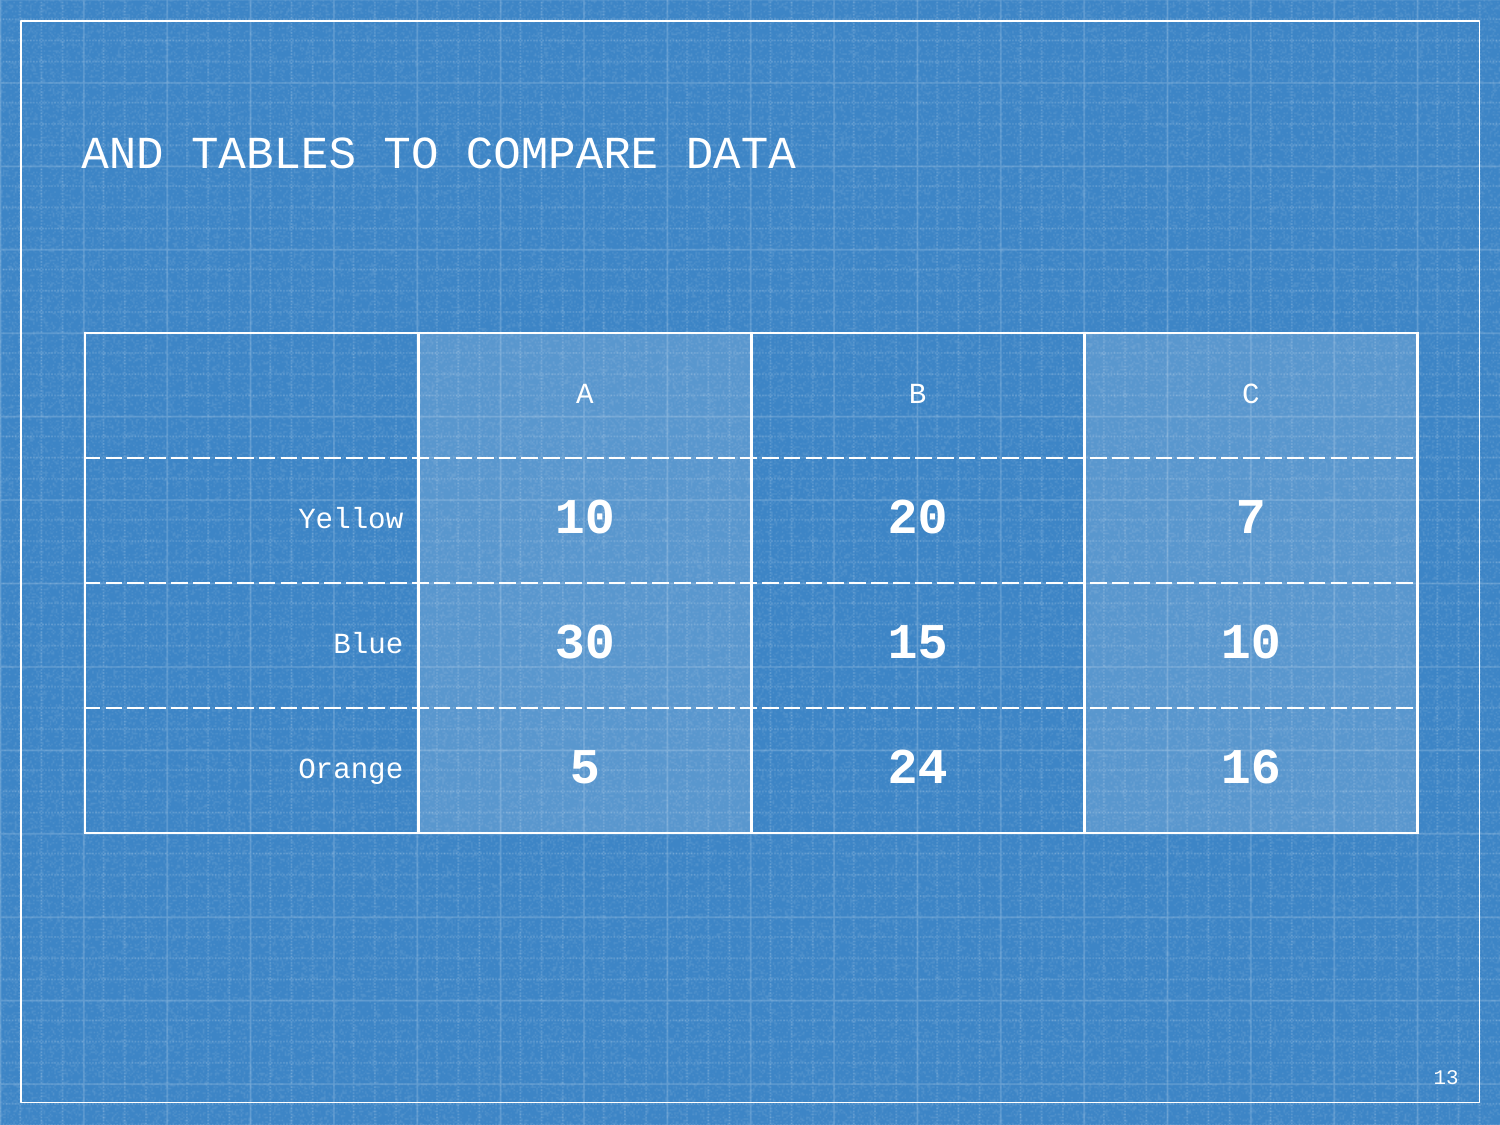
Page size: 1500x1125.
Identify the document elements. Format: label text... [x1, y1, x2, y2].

table_cell Yellow [86, 458, 417, 583]
table_header A [420, 334, 750, 458]
table_cell 10 [420, 458, 750, 583]
table_cell 15 [753, 583, 1083, 708]
table_cell 16 [1086, 708, 1416, 832]
table_cell 5 [420, 708, 750, 832]
picture [0, 0, 1500, 1125]
table_cell 30 [420, 583, 750, 708]
table_cell 24 [753, 708, 1083, 832]
table_cell 10 [1086, 583, 1416, 708]
title AND TABLES TO COMPARE DATA [66, 108, 1417, 199]
slide_number ‹#› [1398, 1048, 1474, 1113]
table_header [86, 334, 417, 458]
table_cell Orange [86, 708, 417, 832]
table_header B [753, 334, 1083, 458]
table_cell 7 [1086, 458, 1416, 583]
table_cell 20 [753, 458, 1083, 583]
table_cell Blue [86, 583, 417, 708]
table_header C [1086, 334, 1416, 458]
